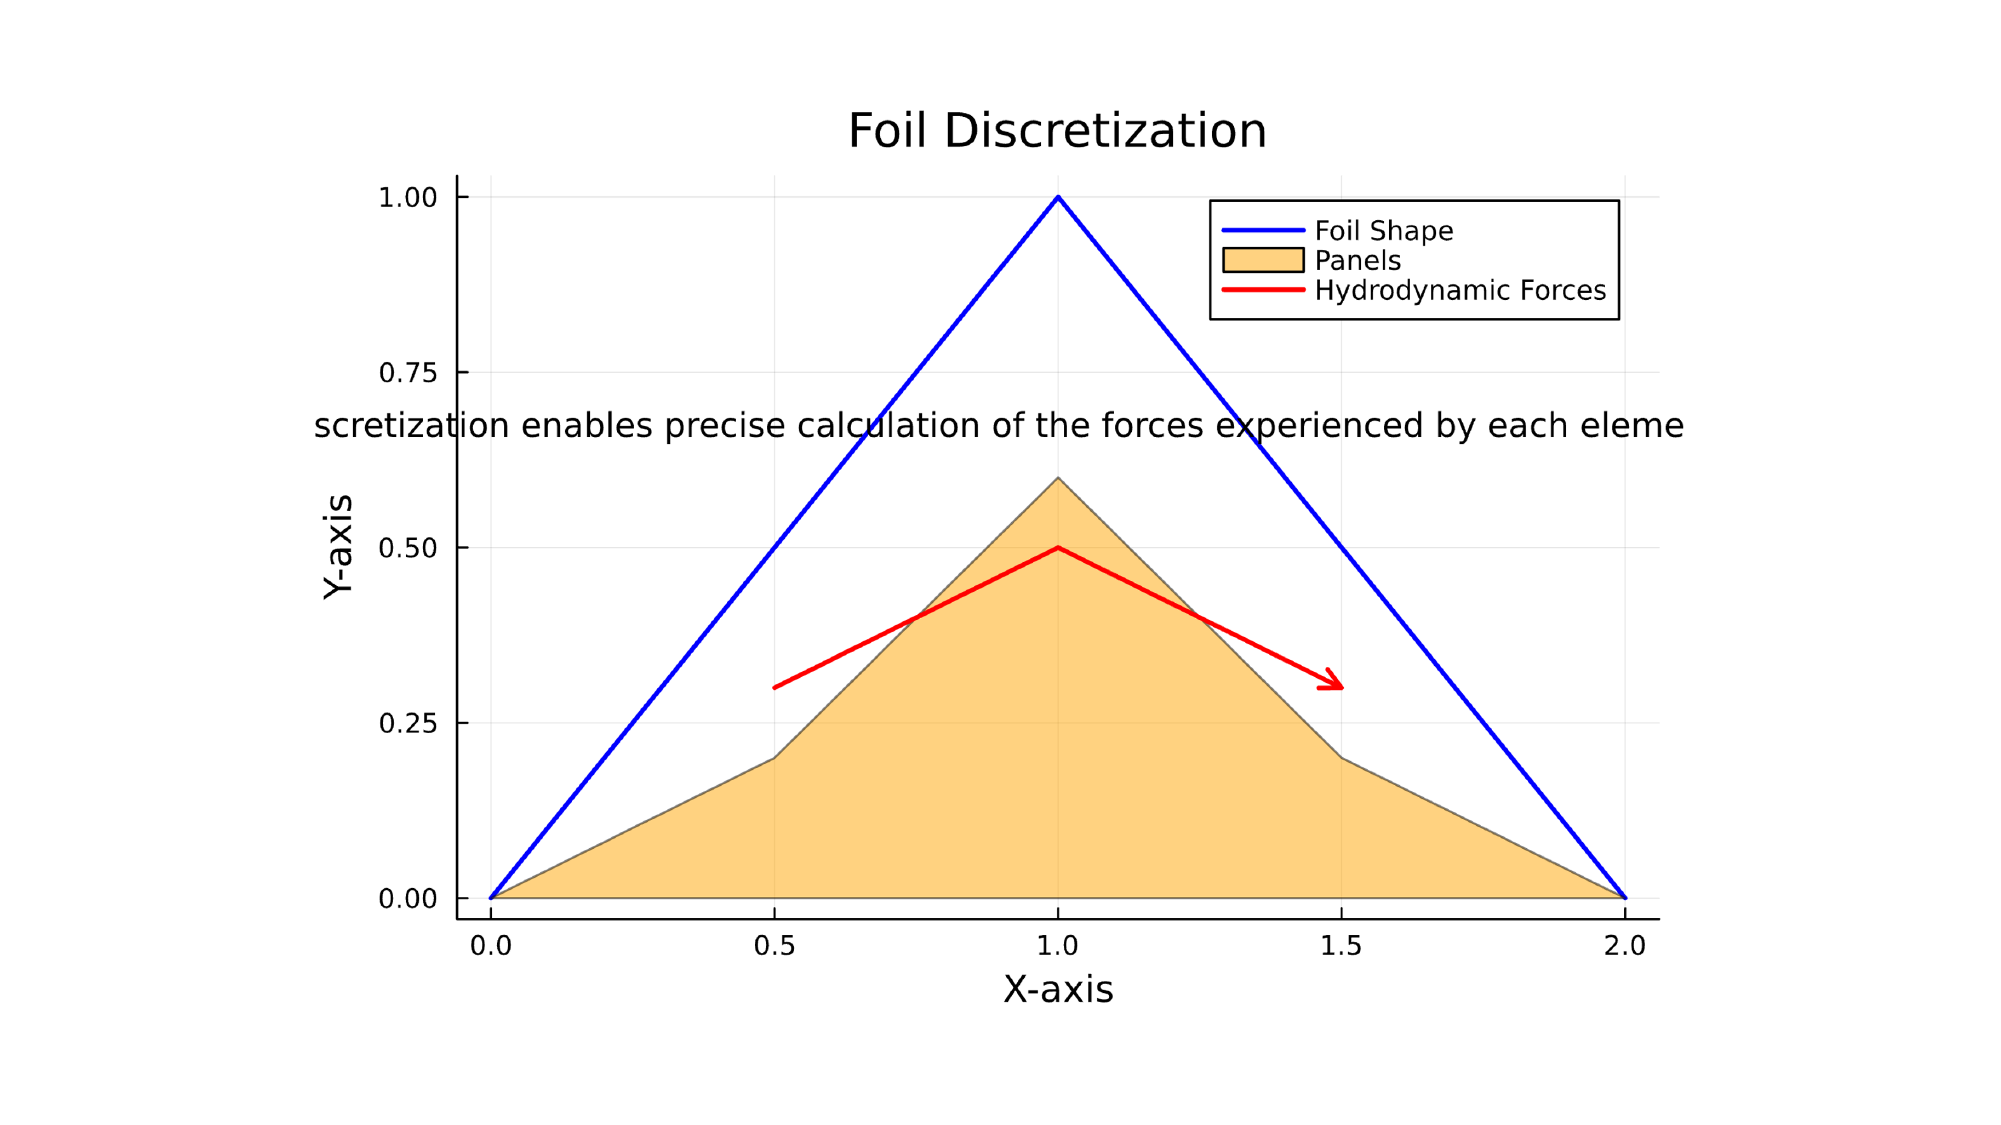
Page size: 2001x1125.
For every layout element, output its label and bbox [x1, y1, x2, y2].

list [314, 105, 1686, 1020]
